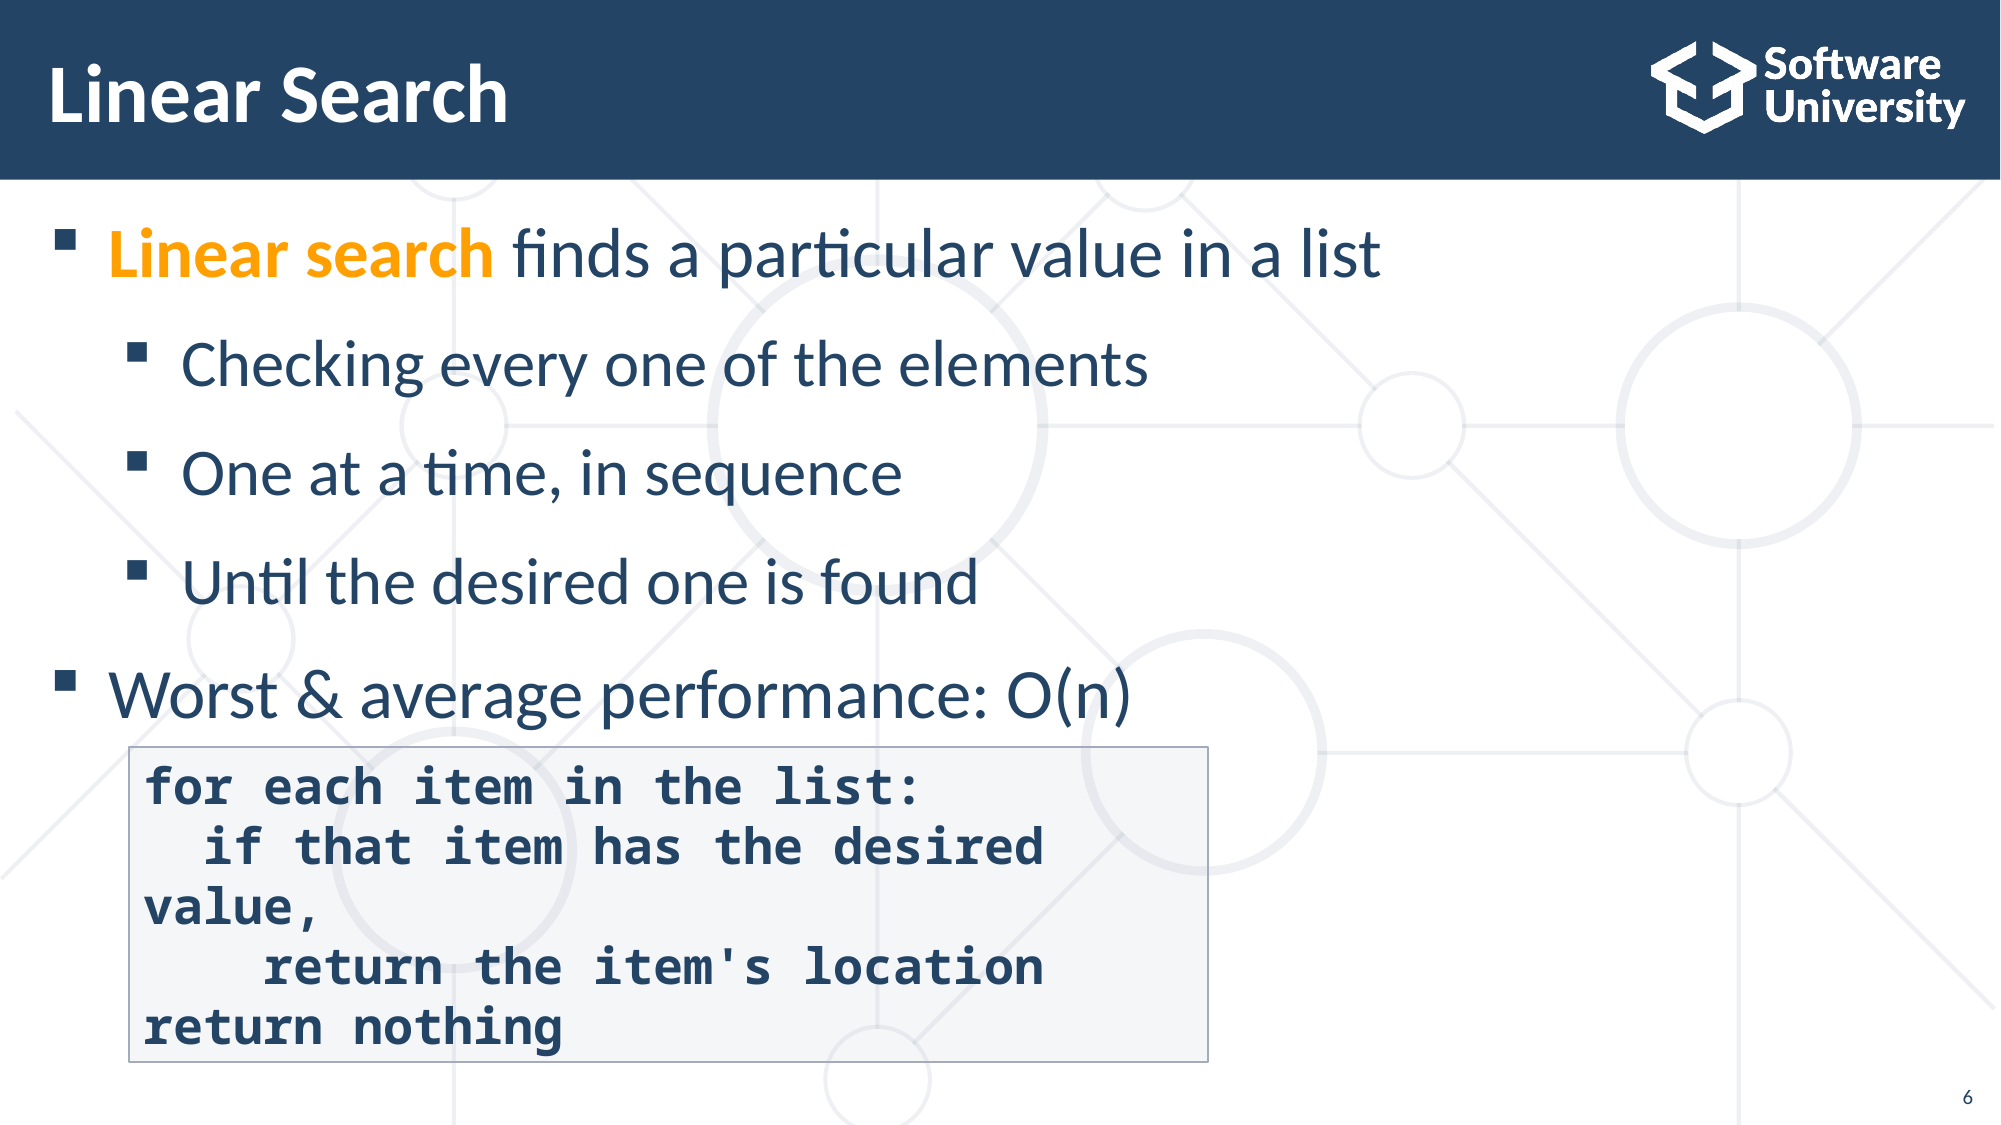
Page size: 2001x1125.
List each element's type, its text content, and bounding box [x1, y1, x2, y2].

picture [1651, 41, 1966, 134]
slide_number 6 [1927, 1067, 1989, 1117]
title Linear Search [31, 16, 1625, 162]
text_box for each item in the list: if that item has the desired value, return the item's location return nothing [128, 746, 1209, 1062]
list Linear search finds a particular value in a list Checking every one of the elements One at a time, in sequence Until the desired one is found Worst & average performance: O(n) [31, 196, 1970, 1050]
